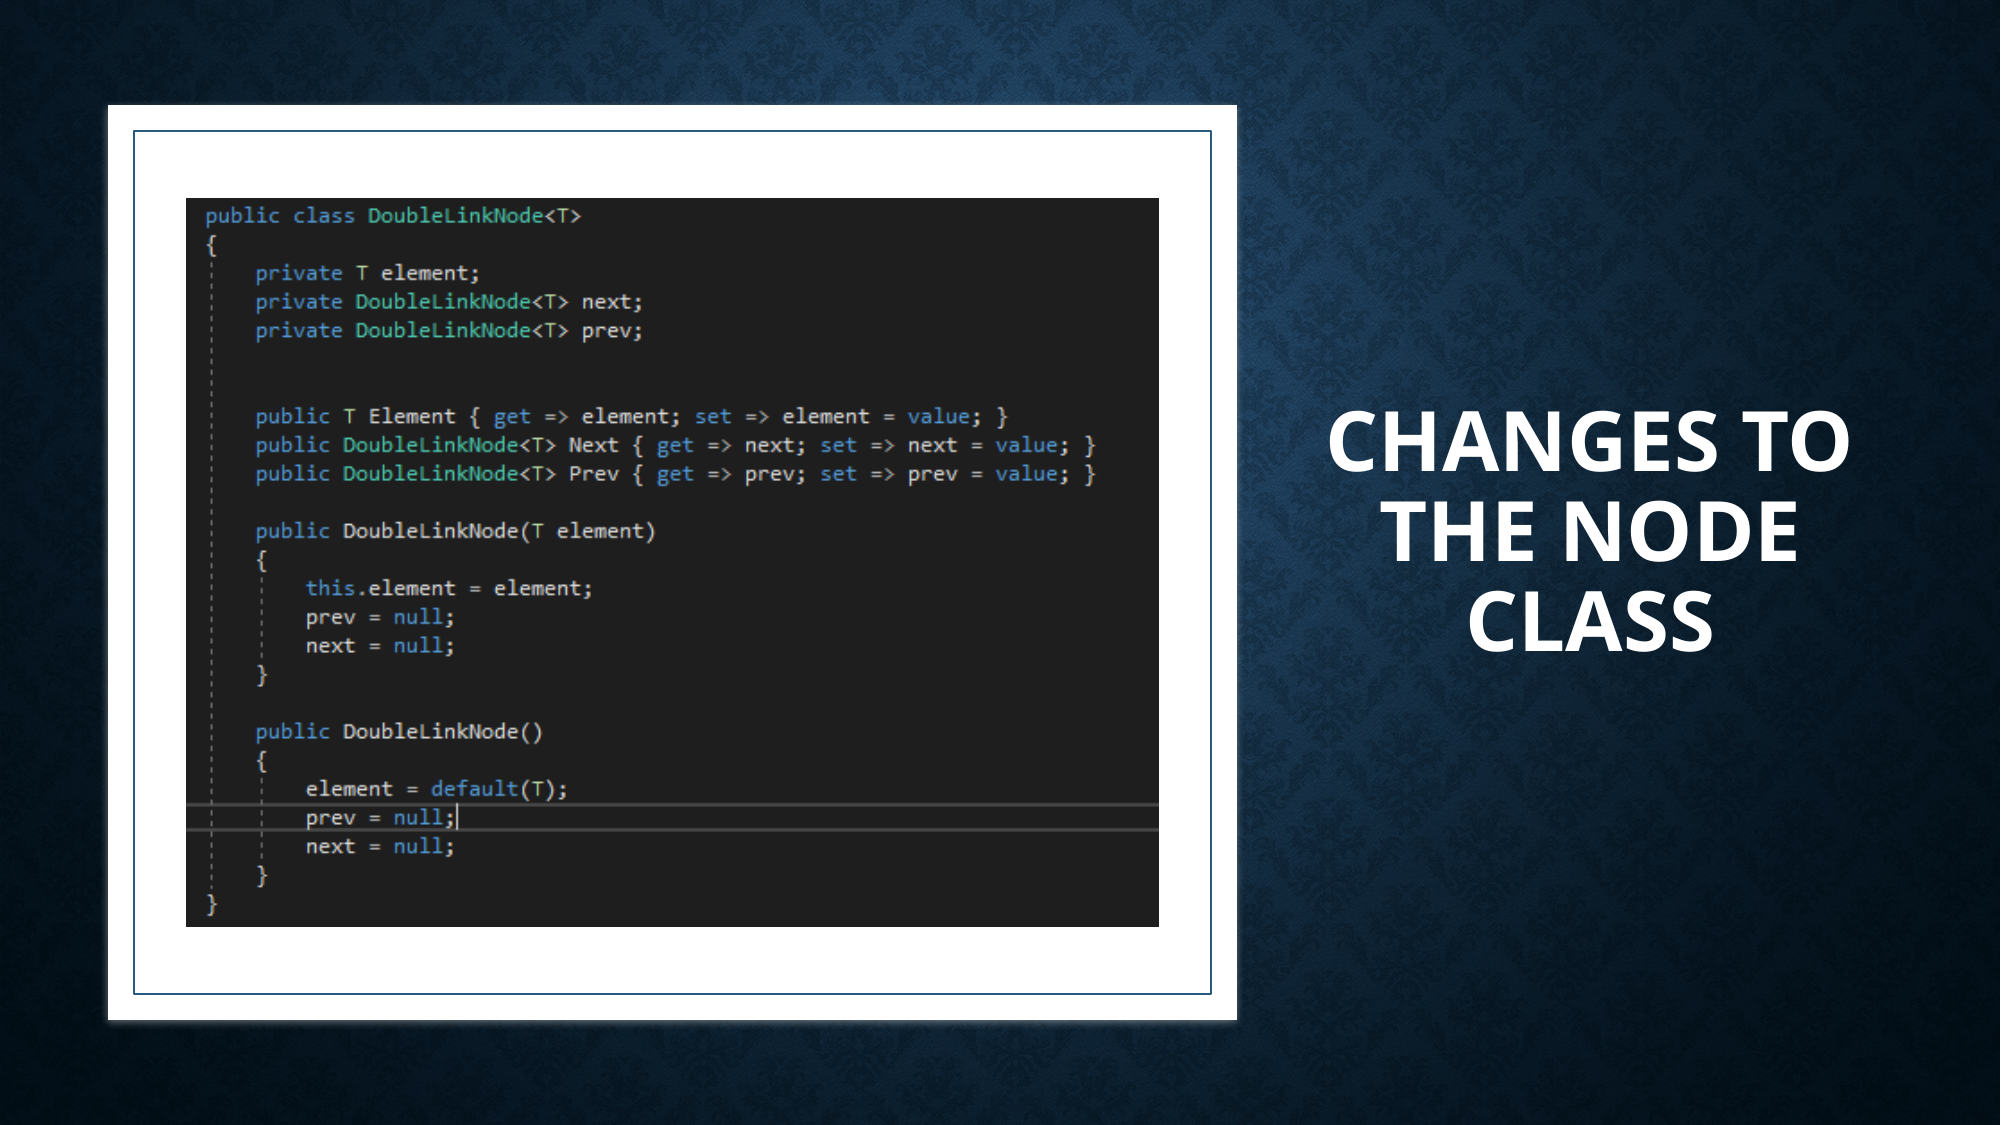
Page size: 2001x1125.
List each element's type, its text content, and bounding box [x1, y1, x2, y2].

text_box [0, 0, 2000, 1125]
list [186, 197, 1160, 928]
text_box [132, 130, 1213, 995]
title Changes to the node class [1291, 103, 1889, 677]
text_box [122, 119, 1223, 1006]
